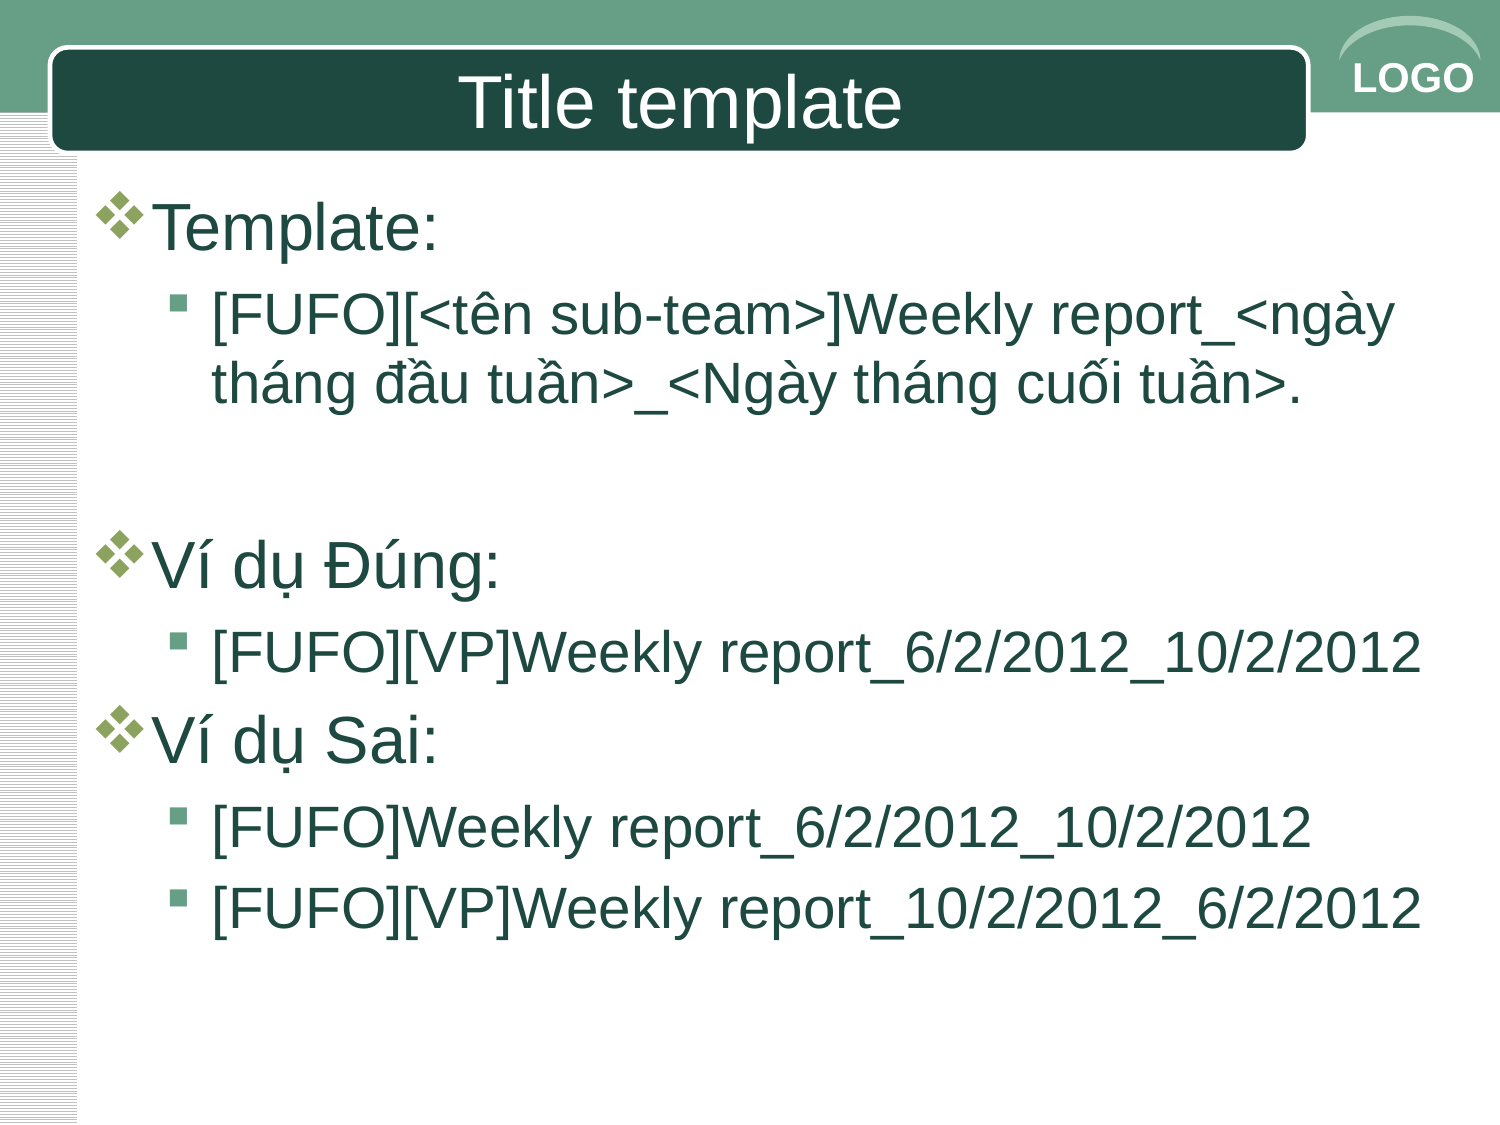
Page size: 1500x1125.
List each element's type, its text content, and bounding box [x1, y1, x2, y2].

list Template: [FUFO][<tên sub-team>]Weekly report_<ngày tháng đầu tuần>_<Ngày tháng cuối tuần>. Ví dụ Đúng: [FUFO][VP]Weekly report_6/2/2012_10/2/2012 Ví dụ Sai: [FUFO]Weekly report_6/2/2012_10/2/2012 [FUFO][VP]Weekly report_10/2/2012_6/2/2012 [74, 176, 1451, 1038]
title Title template [74, 52, 1288, 145]
